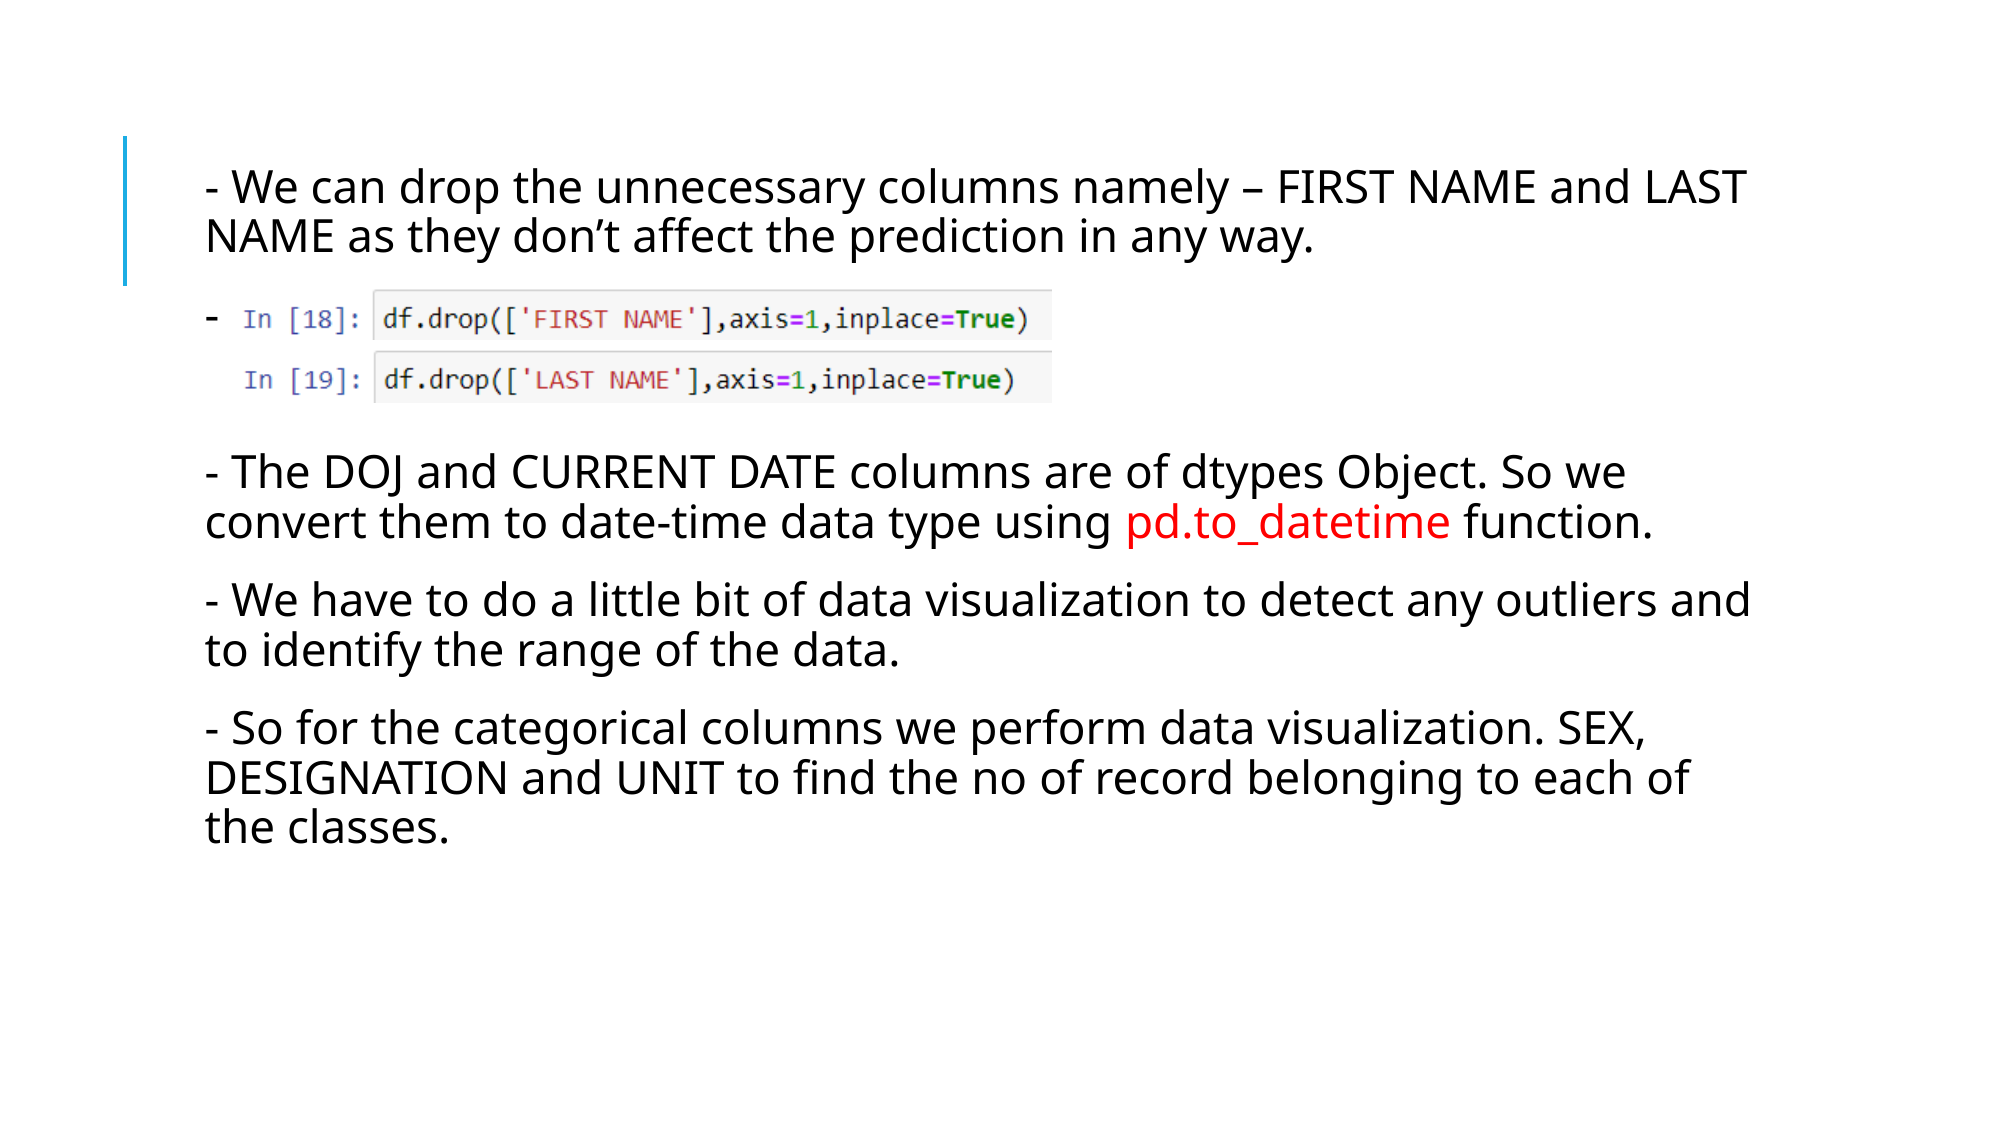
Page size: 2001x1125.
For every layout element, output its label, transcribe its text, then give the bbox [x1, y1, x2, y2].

list - We can drop the unnecessary columns namely – FIRST NAME and LAST NAME as they don’t affect the prediction in any way. - - The DOJ and CURRENT DATE columns are of dtypes Object. So we convert them to date-time data type using pd.to_datetime function. - We have to do a little bit of data visualization to detect any outliers and to identify the range of the data. - So for the categorical columns we perform data visualization. SEX, DESIGNATION and UNIT to find the no of record belonging to each of the classes. [182, 156, 1777, 1125]
picture [223, 269, 1052, 403]
